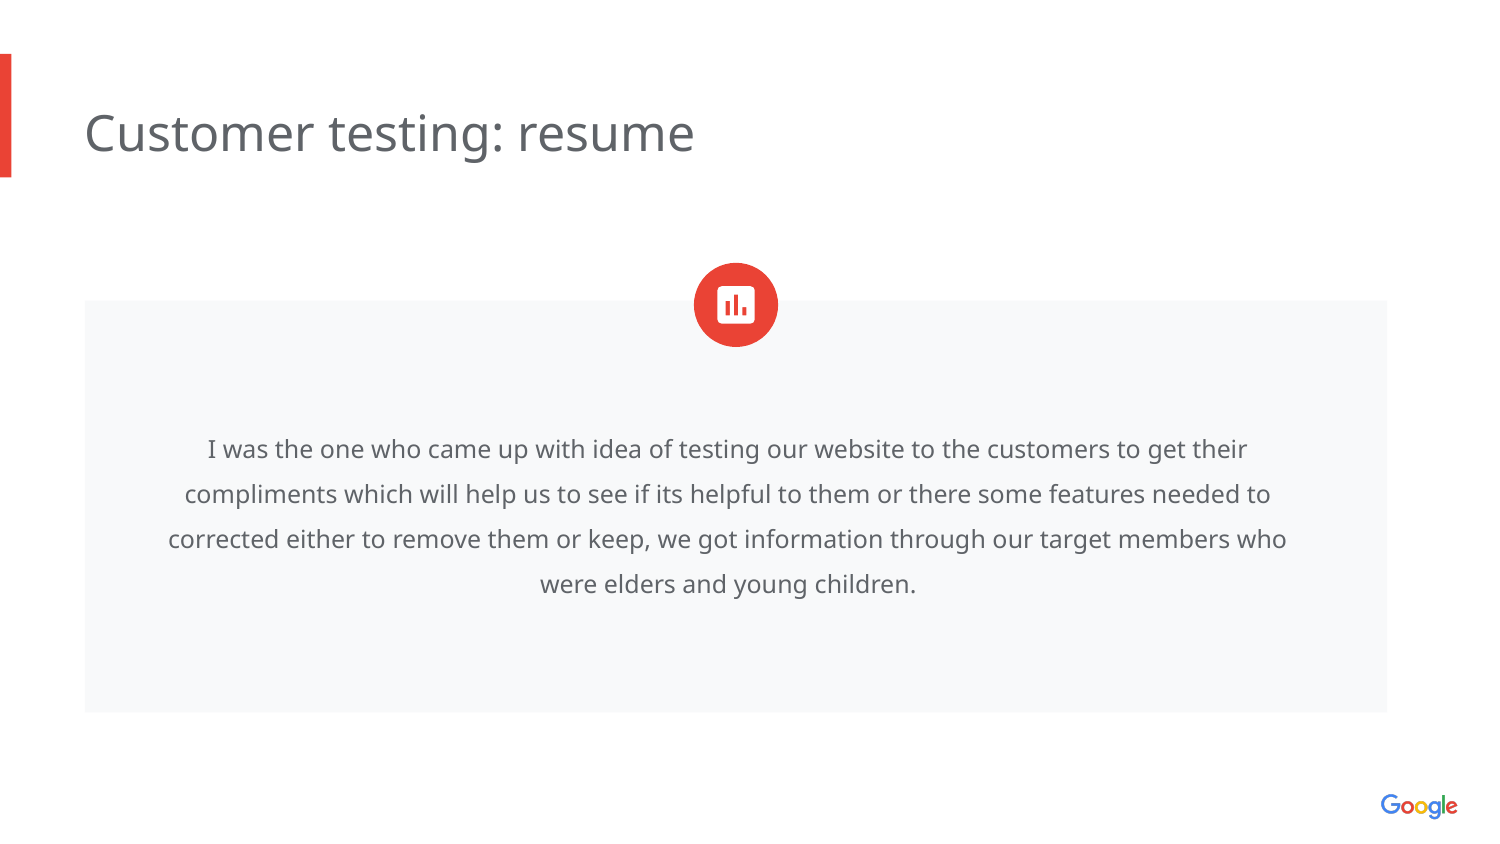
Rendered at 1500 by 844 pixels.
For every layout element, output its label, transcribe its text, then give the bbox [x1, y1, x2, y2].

text_box Customer testing: resume [84, 85, 1095, 176]
picture [1381, 794, 1458, 820]
text_box [717, 286, 755, 324]
text_box I was the one who came up with idea of testing our website to the customers to get their compliments which will help us to see if its helpful to them or there some features needed to corrected either to remove them or keep, we got information through our target members who were elders and young children. [150, 403, 1322, 614]
text_box [693, 262, 779, 348]
text_box [84, 300, 1388, 713]
